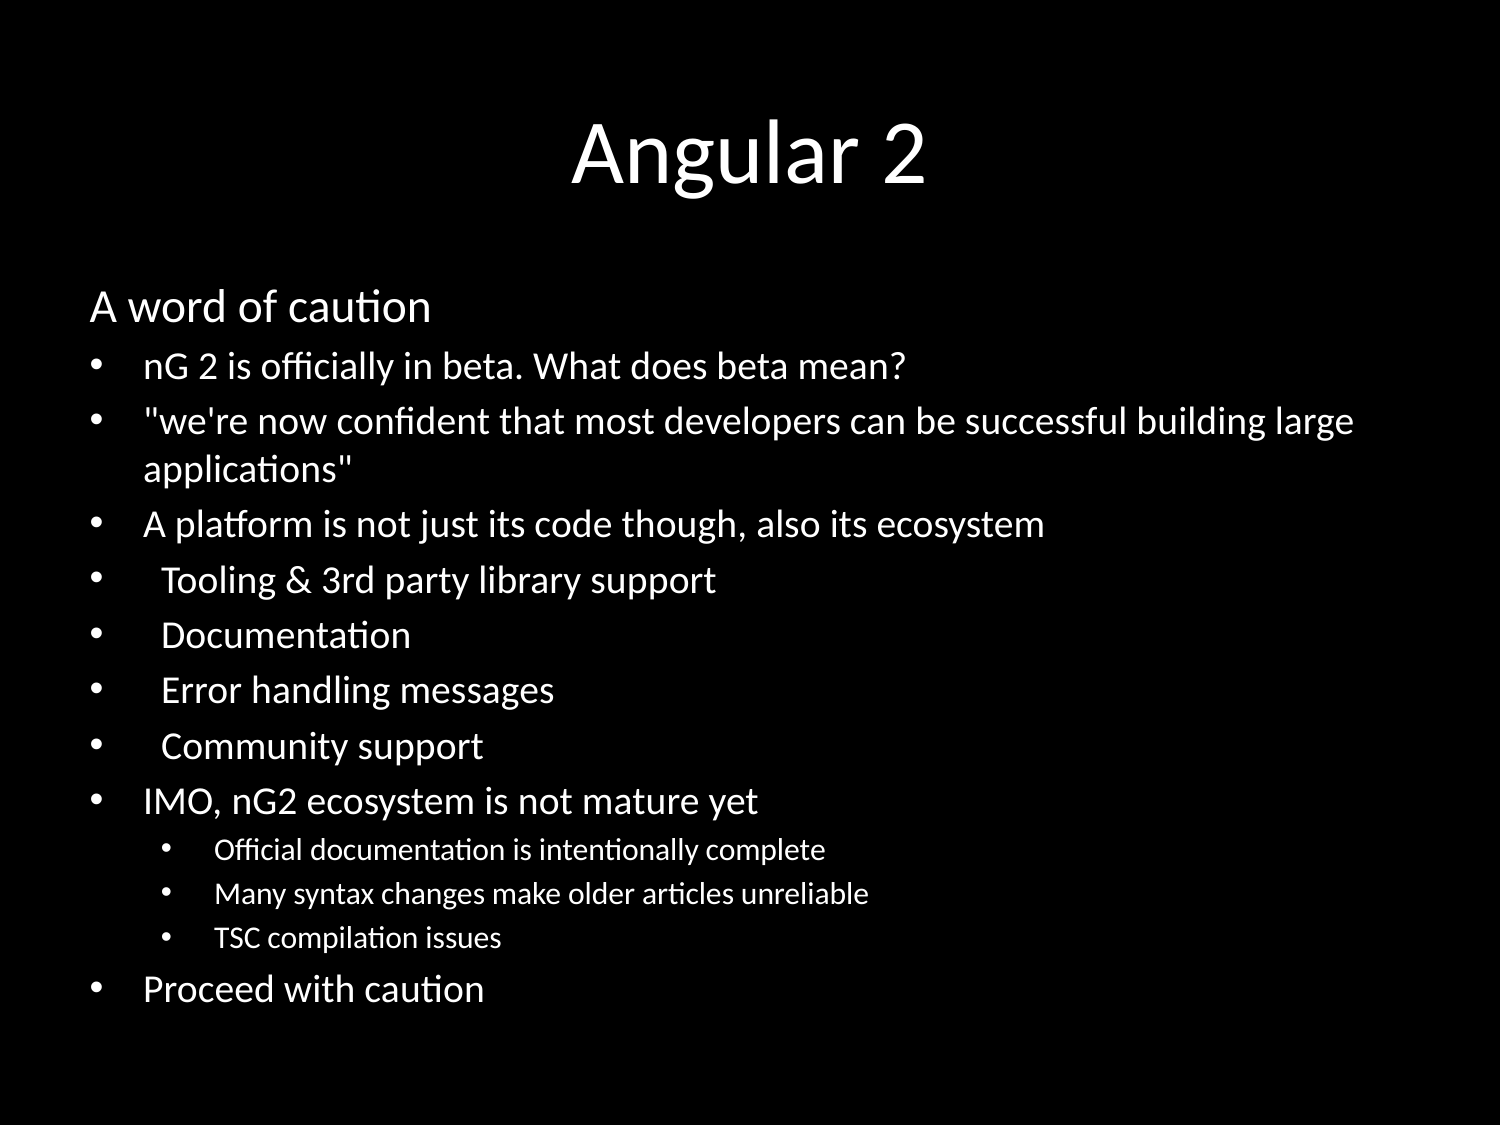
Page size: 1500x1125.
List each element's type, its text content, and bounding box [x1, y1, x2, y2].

title Angular 2 [112, 26, 1388, 267]
subtitle A word of caution nG 2 is officially in beta. What does beta mean? "we're now confident that most developers can be successful building large applications" A platform is not just its code though, also its ecosystem Tooling & 3rd party library support Documentation Error handling messages Community support IMO, nG2 ecosystem is not mature yet Official documentation is intentionally complete Many syntax changes make older articles unreliable TSC compilation issues Proceed with caution [74, 267, 1448, 1024]
